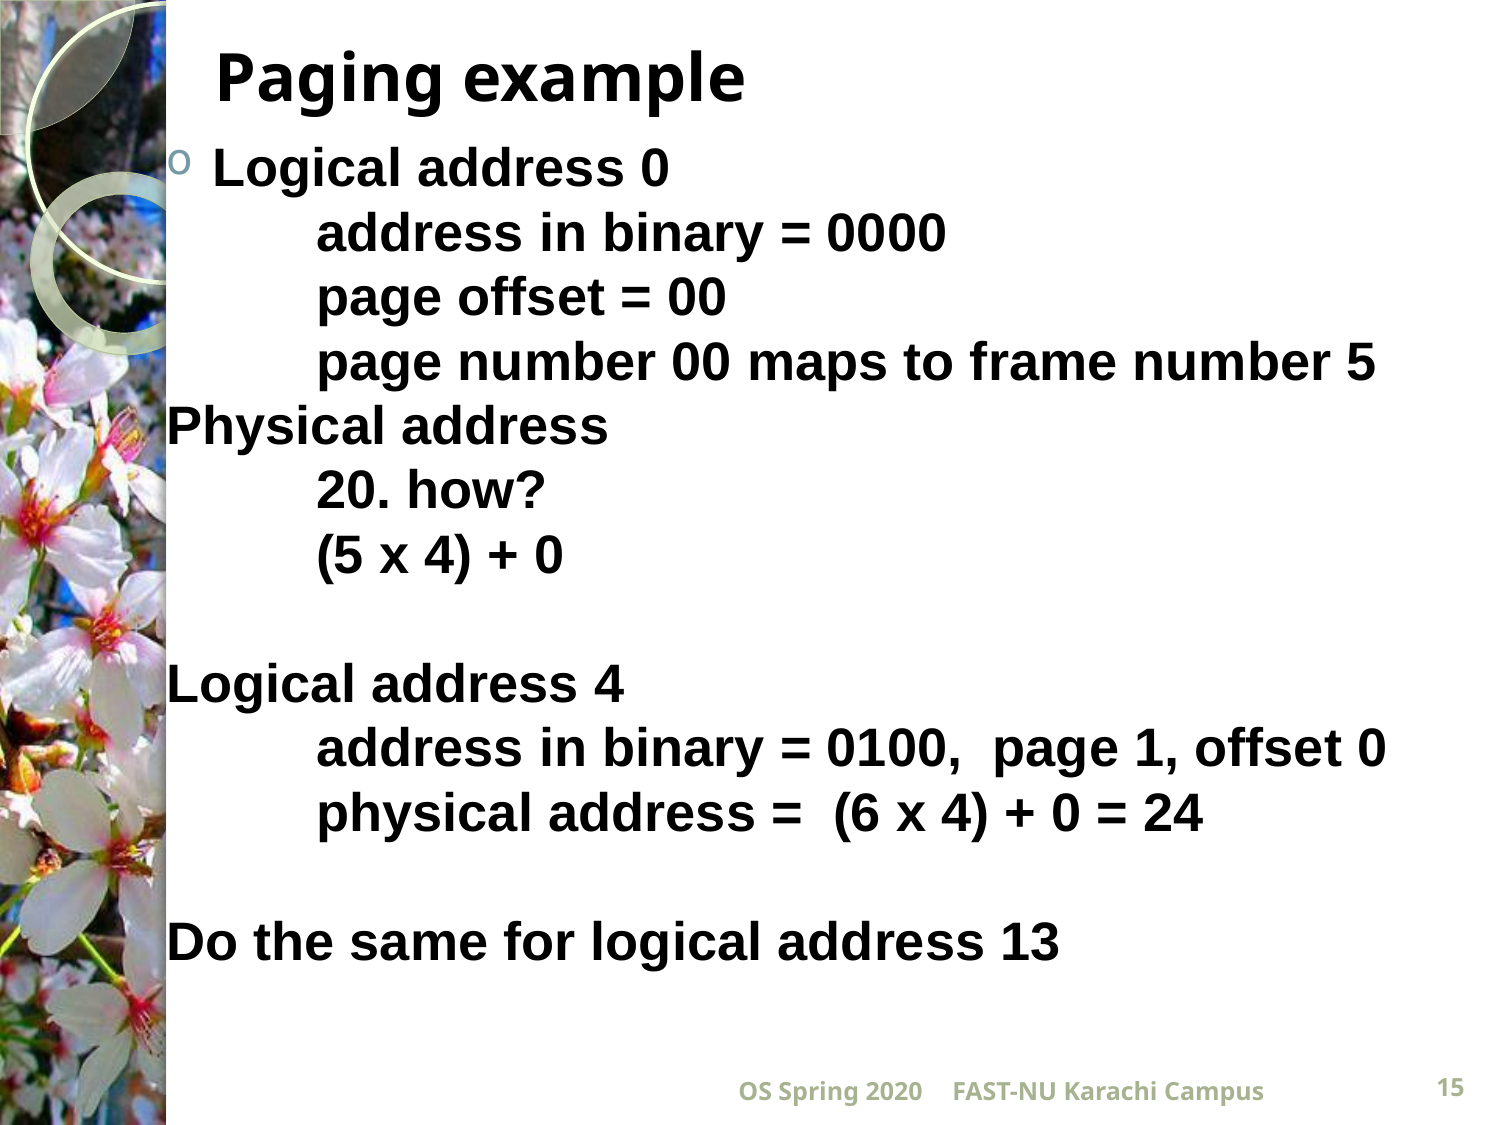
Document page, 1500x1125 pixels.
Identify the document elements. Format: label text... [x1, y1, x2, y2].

footer FAST-NU Karachi Campus [937, 1034, 1413, 1113]
slide_number OS Spring 2020 [587, 1034, 937, 1113]
slide_number 15 [1413, 1034, 1488, 1113]
picture [32, 13, 160, 207]
list Logical address 0 address in binary = 0000 page offset = 00 page number 00 maps to frame number 5 Physical address 20. how? (5 x 4) + 0 Logical address 4 address in binary = 0100, page 1, offset 0 physical address = (6 x 4) + 0 = 24 Do the same for logical address 13 [137, 137, 1500, 1051]
picture [136, 0, 166, 4]
picture [62, 195, 137, 276]
picture [0, 134, 166, 1125]
title Paging example [200, 12, 1500, 138]
picture [53, 241, 137, 332]
